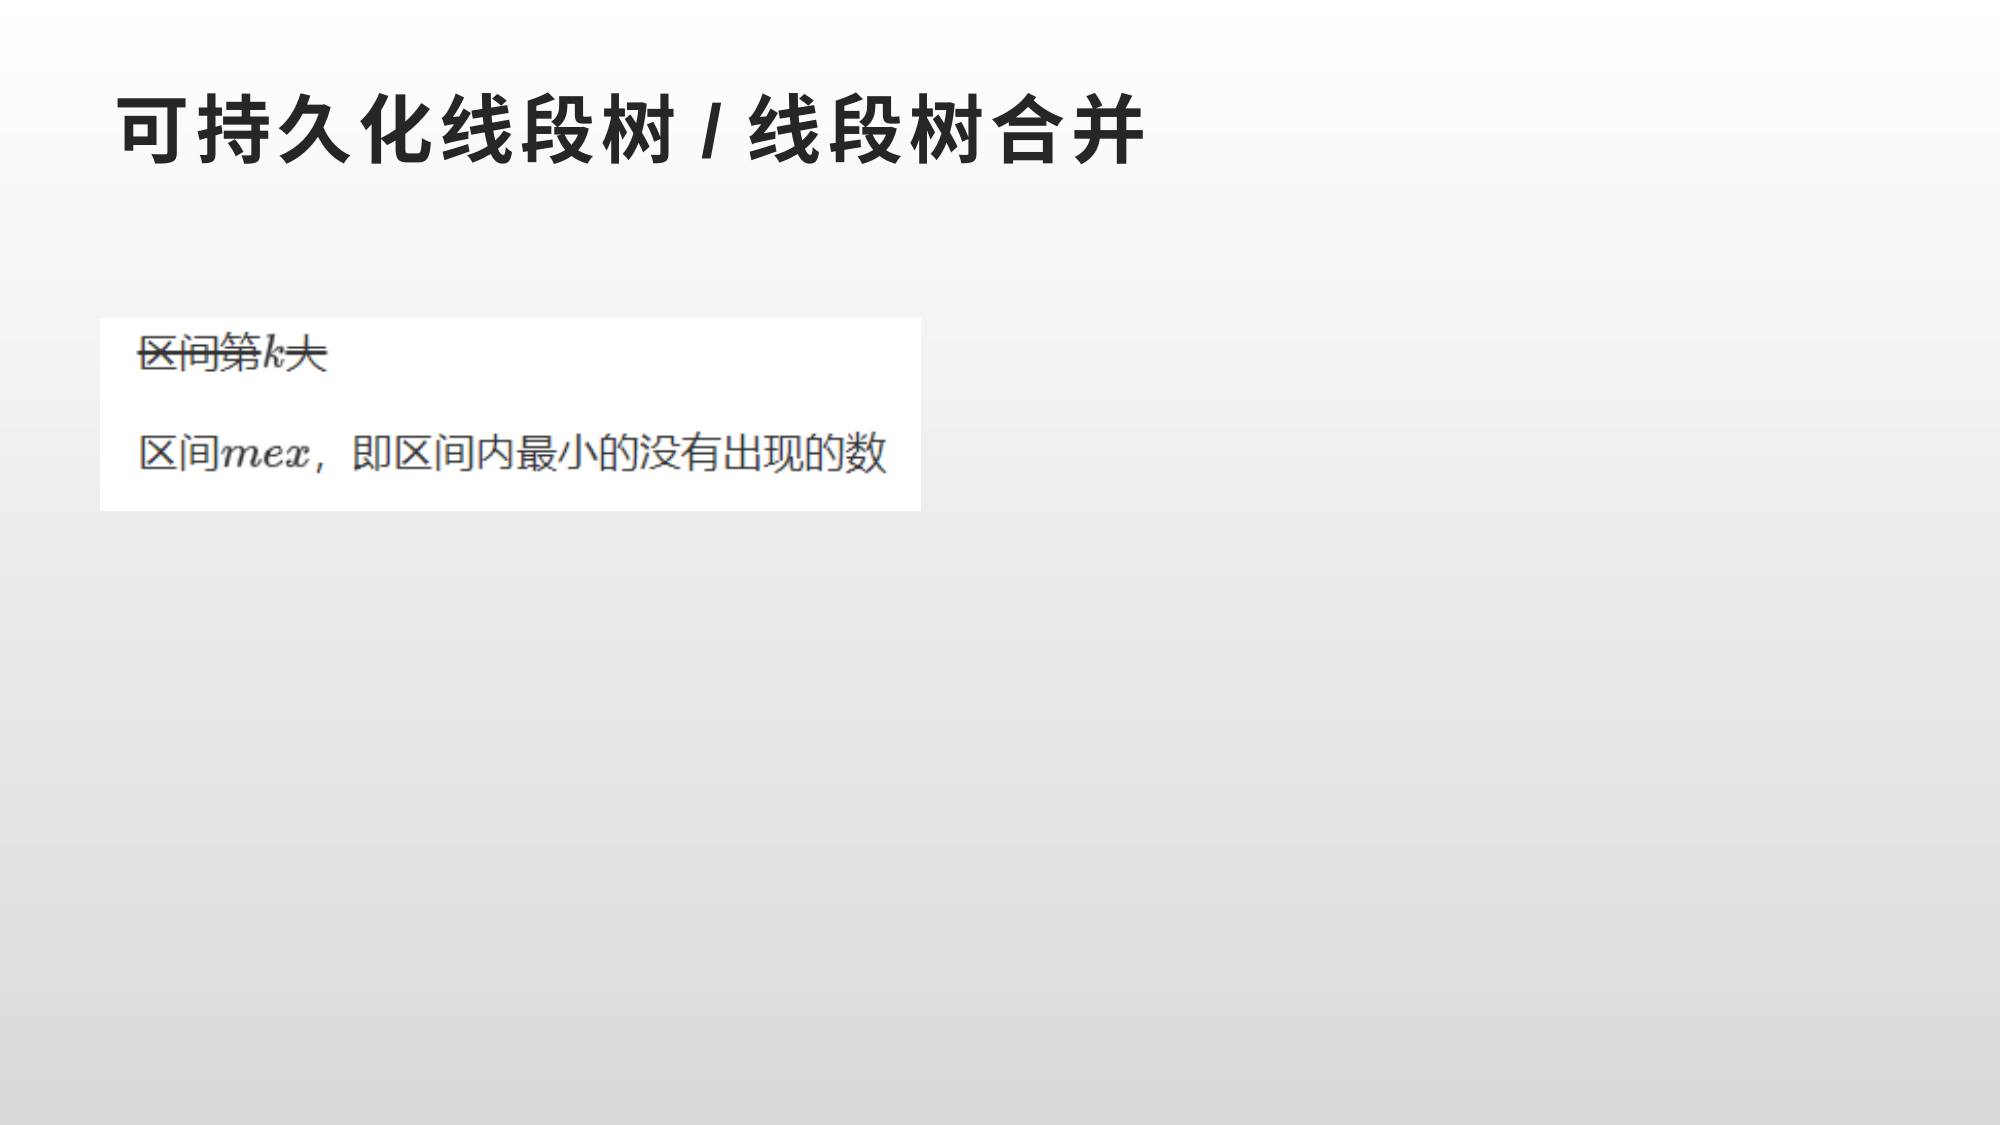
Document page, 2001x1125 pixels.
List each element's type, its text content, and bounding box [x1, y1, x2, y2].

picture [100, 318, 921, 511]
title 可持久化线段树/线段树合并 [100, 69, 1900, 186]
